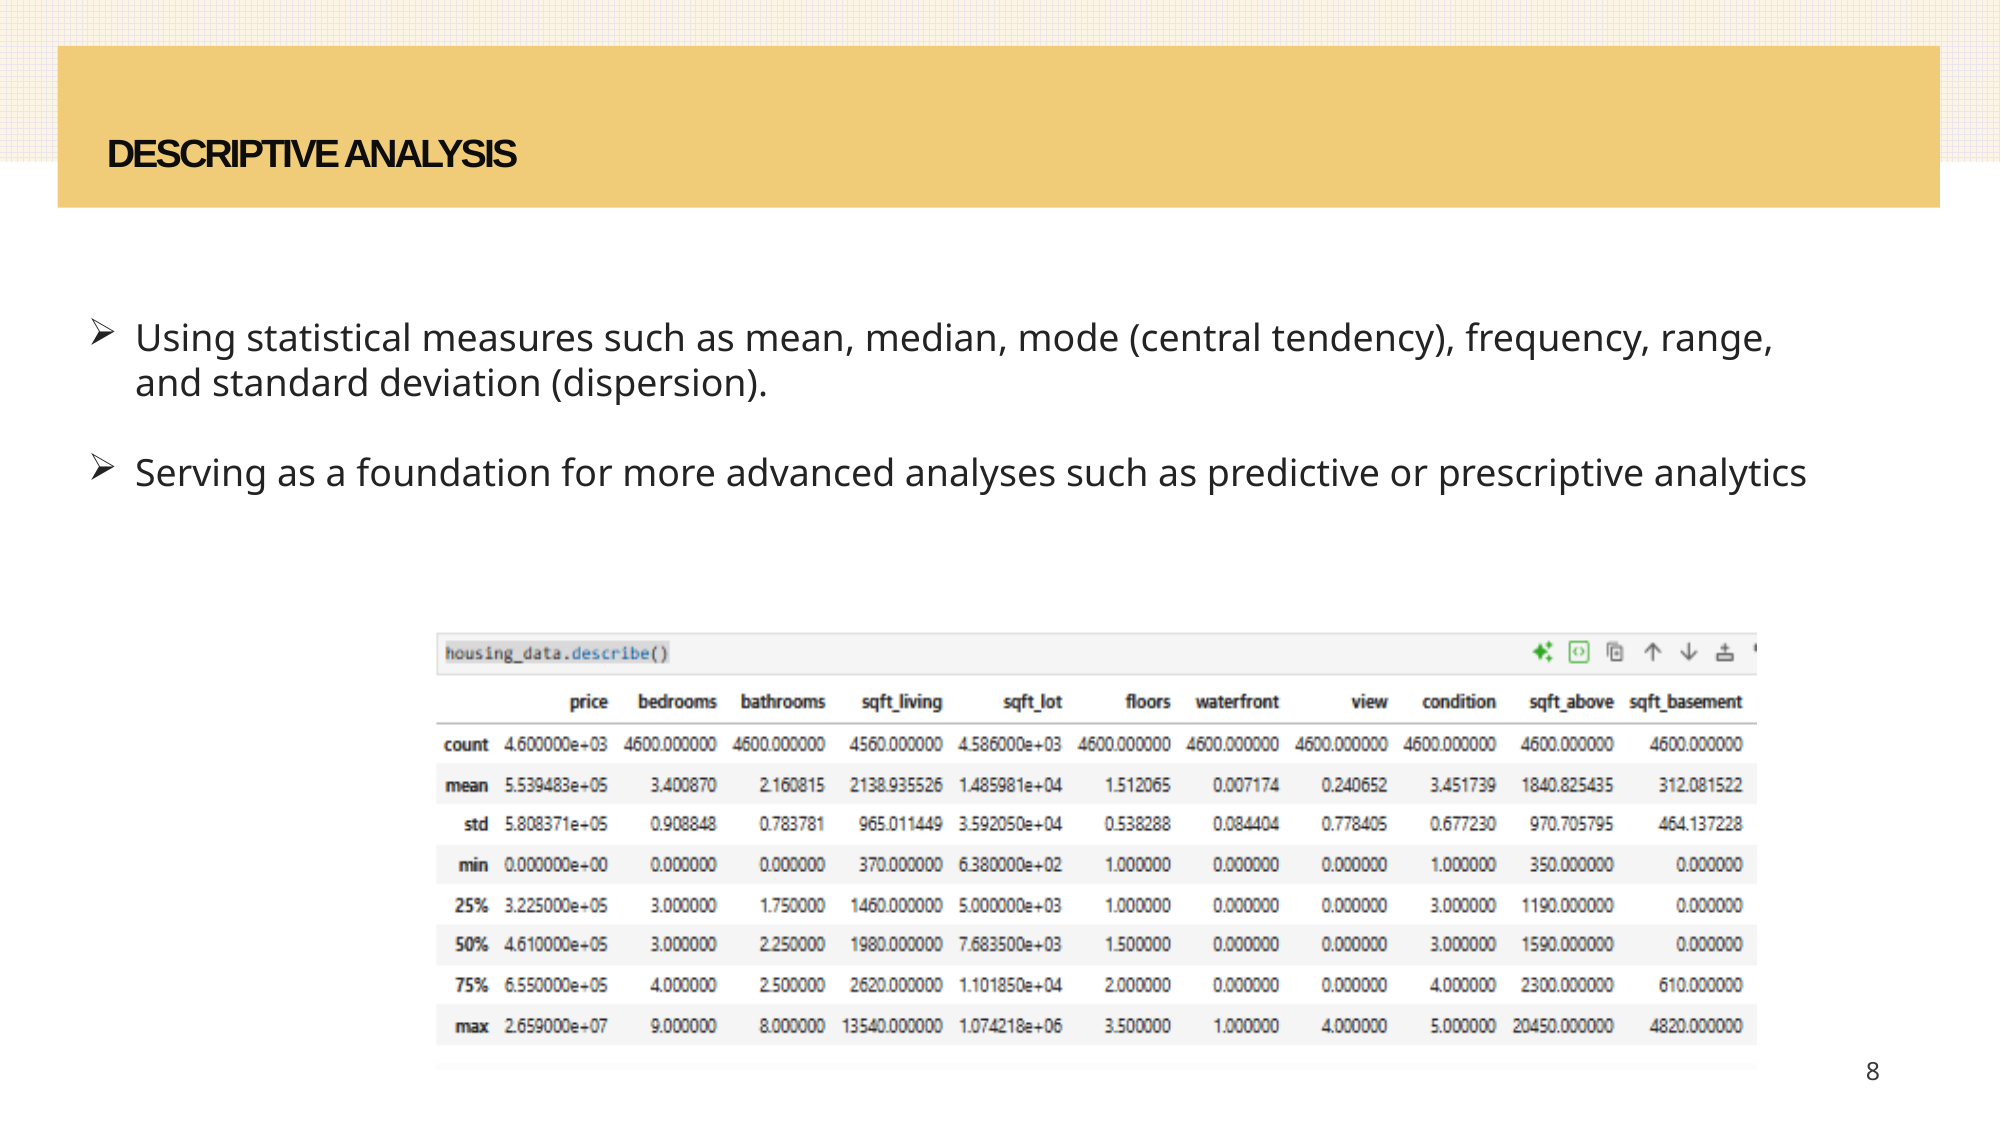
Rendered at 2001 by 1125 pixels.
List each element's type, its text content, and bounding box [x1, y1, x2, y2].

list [433, 627, 1757, 1070]
text_box Using statistical measures such as mean, median, mode (central tendency), frequency, range, and standard deviation (dispersion). Serving as a foundation for more advanced analyses such as predictive or prescriptive analytics [73, 306, 1826, 502]
title DESCRIPTIVE ANALYSIS [88, 115, 1878, 229]
slide_number 8 [1756, 1042, 1896, 1103]
